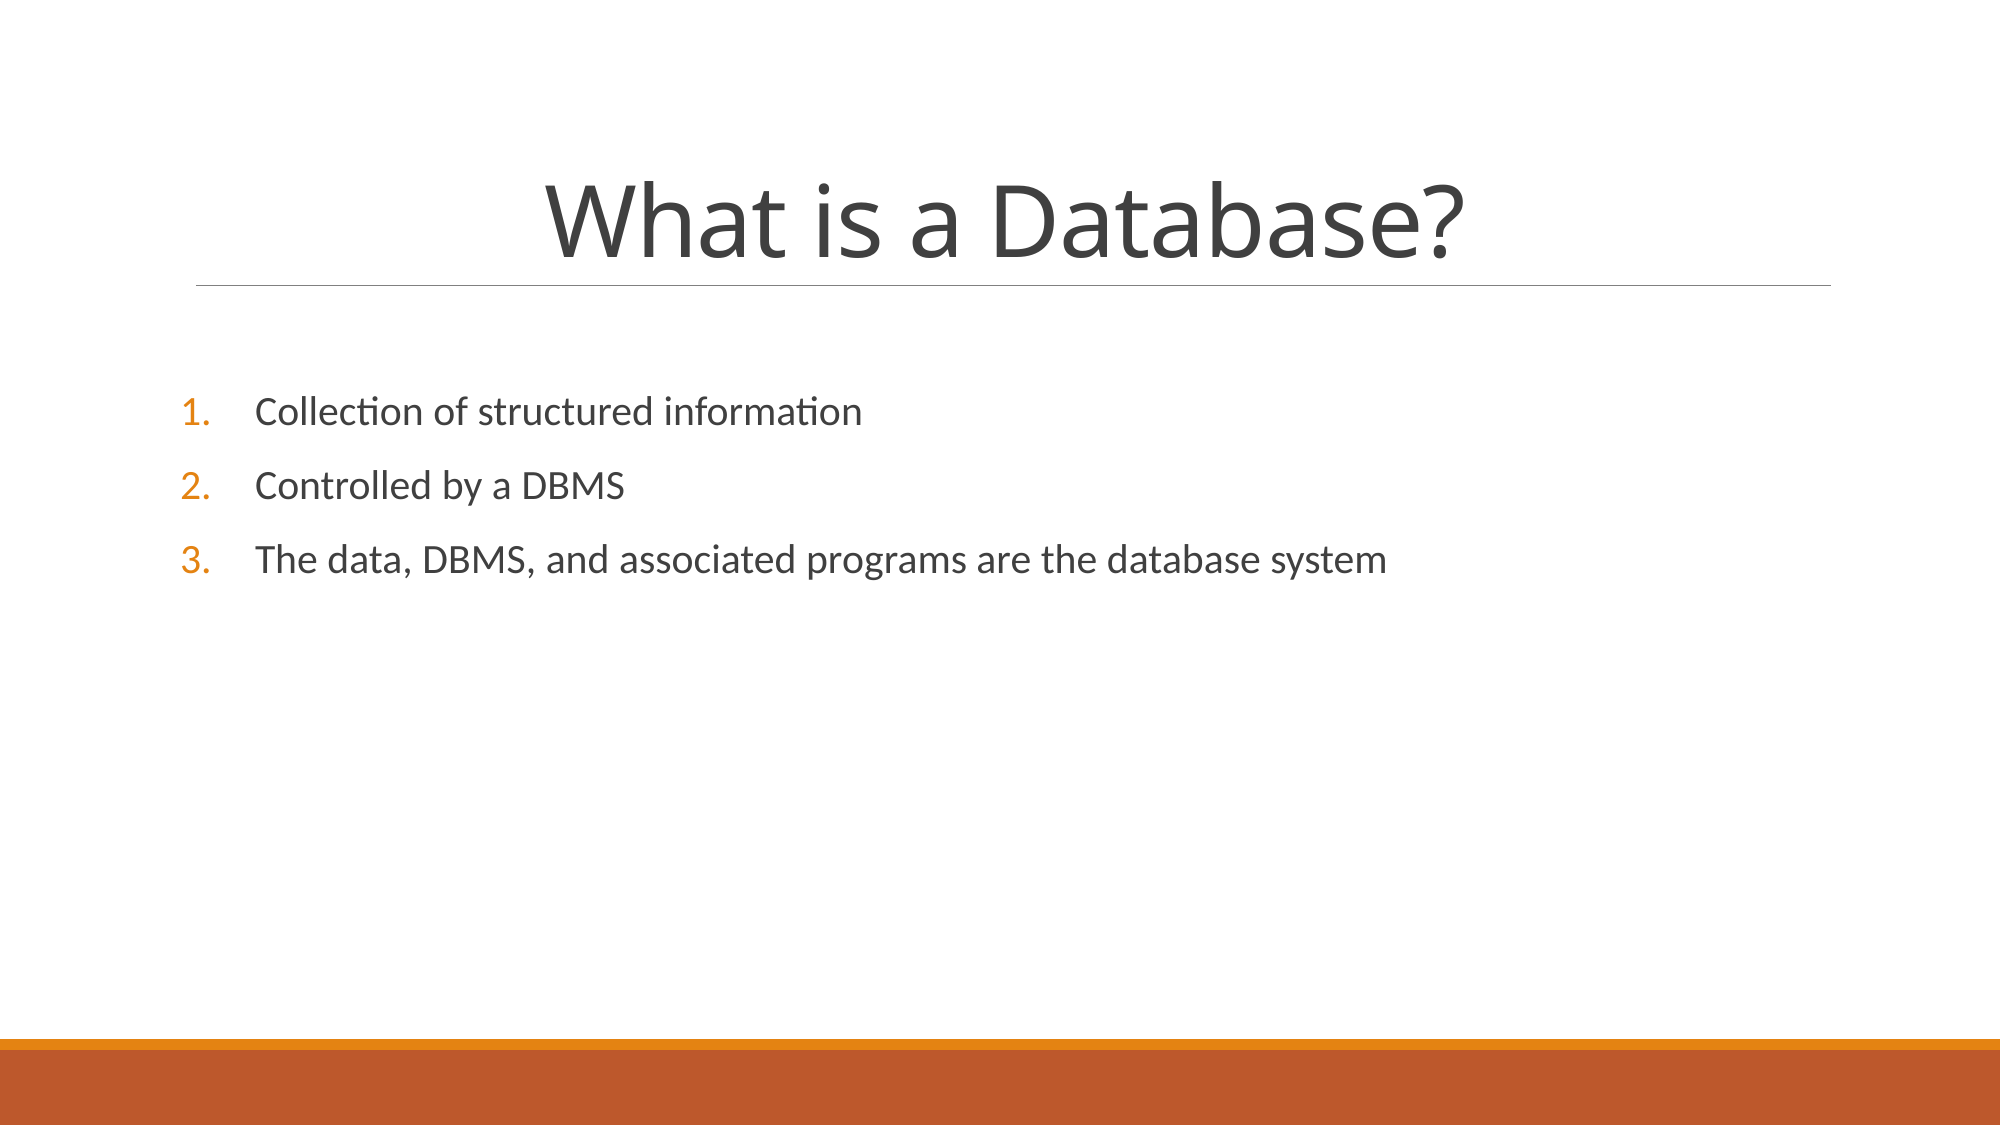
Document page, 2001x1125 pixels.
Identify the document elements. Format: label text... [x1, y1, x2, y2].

title What is a Database? [180, 47, 1830, 285]
list Collection of structured information Controlled by a DBMS The data, DBMS, and associated programs are the database system [180, 302, 1830, 963]
